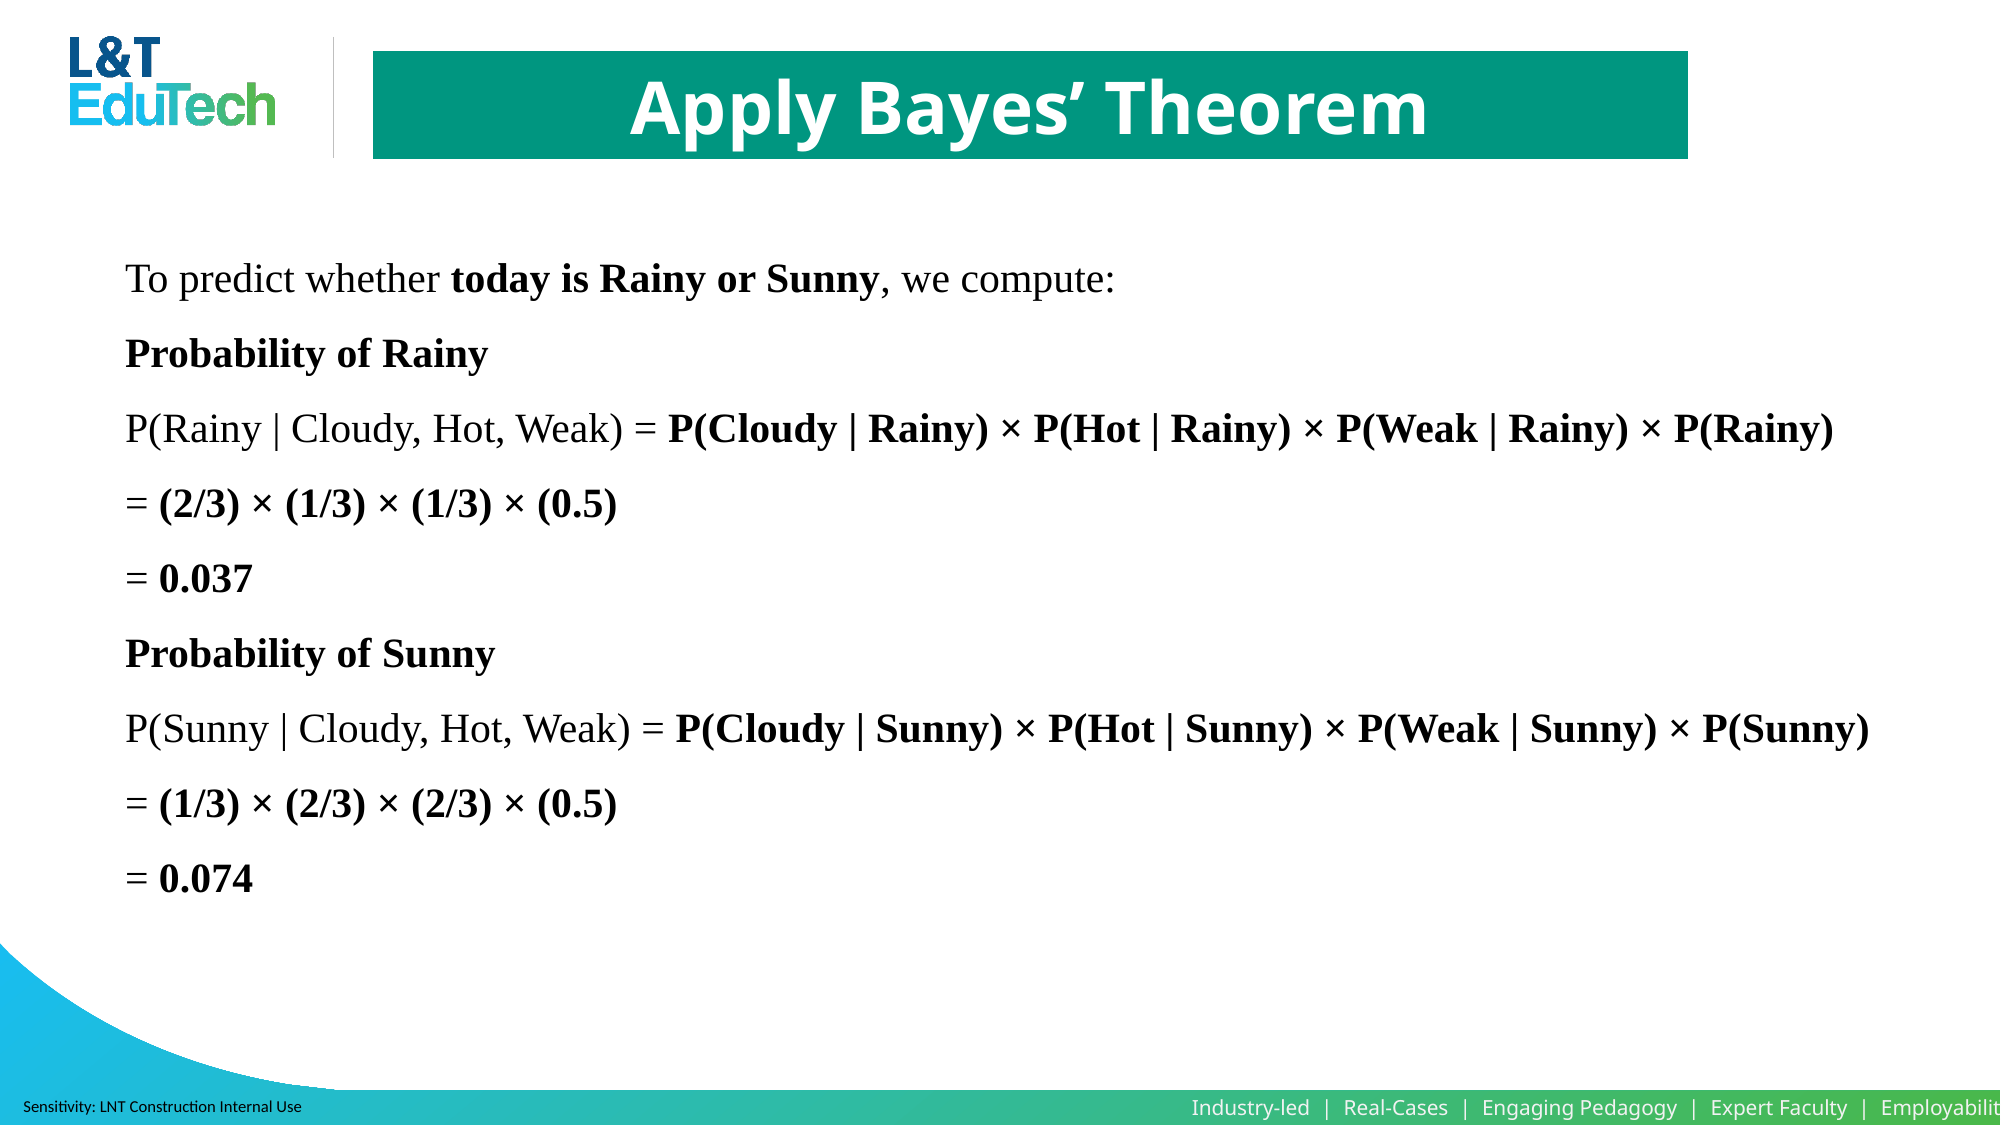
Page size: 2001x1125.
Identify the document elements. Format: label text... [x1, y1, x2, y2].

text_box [372, 50, 1689, 160]
text_box To predict whether today is Rainy or Sunny, we compute: Probability of Rainy P(Rainy | Cloudy, Hot, Weak) = P(Cloudy | Rainy) × P(Hot | Rainy) × P(Weak | Rainy) × P(Rainy) = (2/3) × (1/3) × (1/3) × (0.5) = 0.037 Probability of Sunny P(Sunny | Cloudy, Hot, Weak) = P(Cloudy | Sunny) × P(Hot | Sunny) × P(Weak | Sunny) × P(Sunny) = (1/3) × (2/3) × (2/3) × (0.5) = 0.074 [110, 218, 1890, 909]
picture [70, 36, 275, 126]
